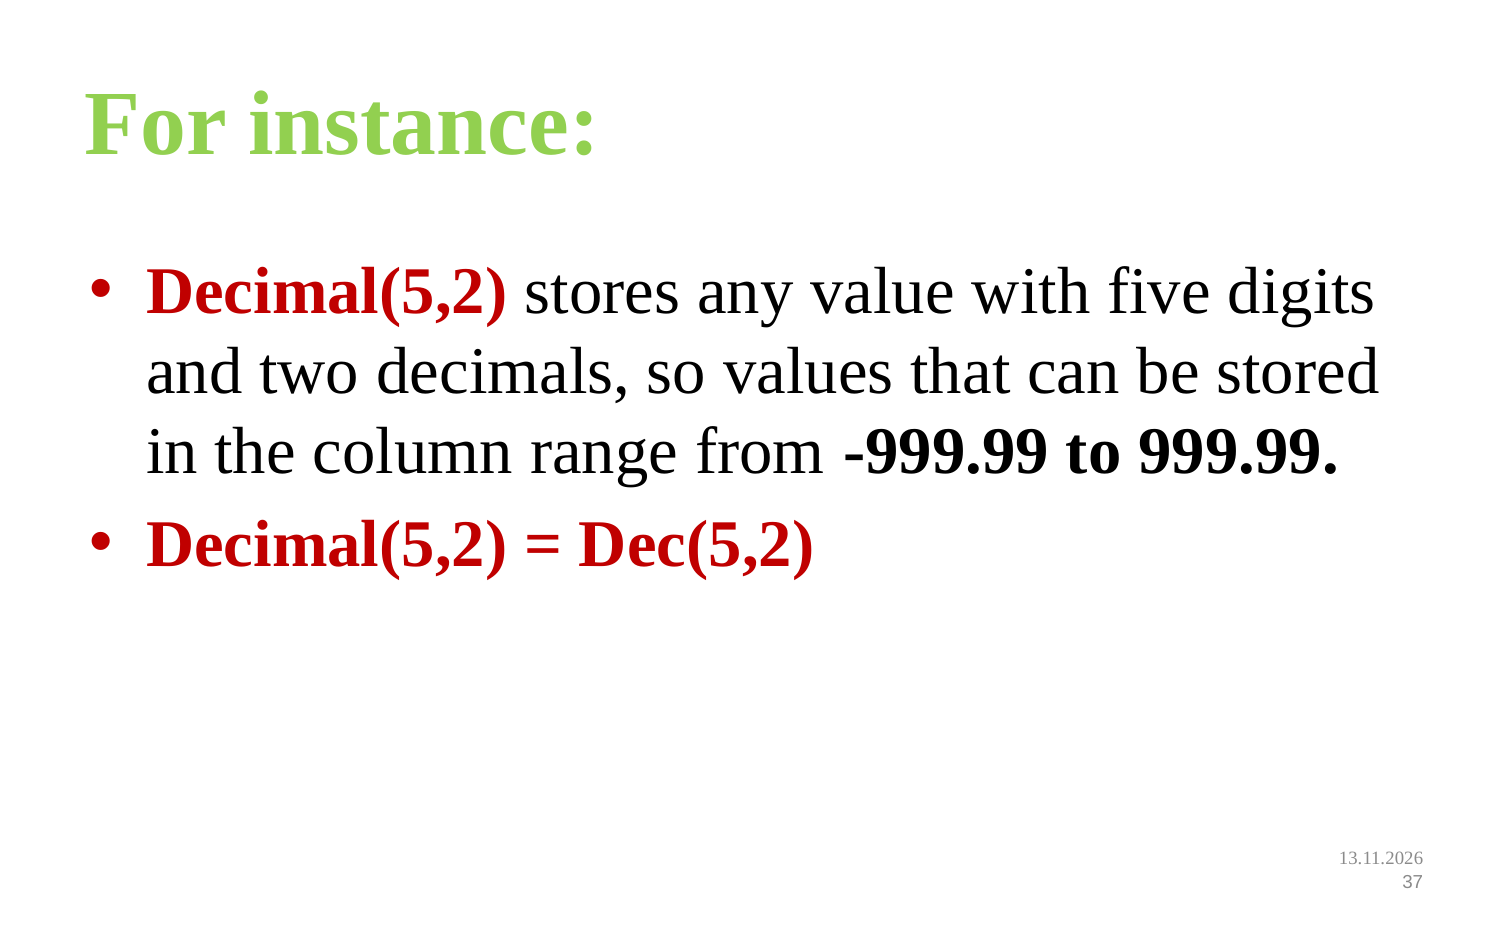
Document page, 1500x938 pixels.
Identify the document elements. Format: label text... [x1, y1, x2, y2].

list Decimal(5,2) stores any value with five digits and two decimals, so values that can be stored in the column range from -999.99 to 999.99. Decimal(5,2) = Dec(5,2) [75, 239, 1425, 838]
slide_number 37 [829, 870, 1424, 893]
title For instance: [69, 55, 1425, 198]
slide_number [829, 844, 1424, 870]
